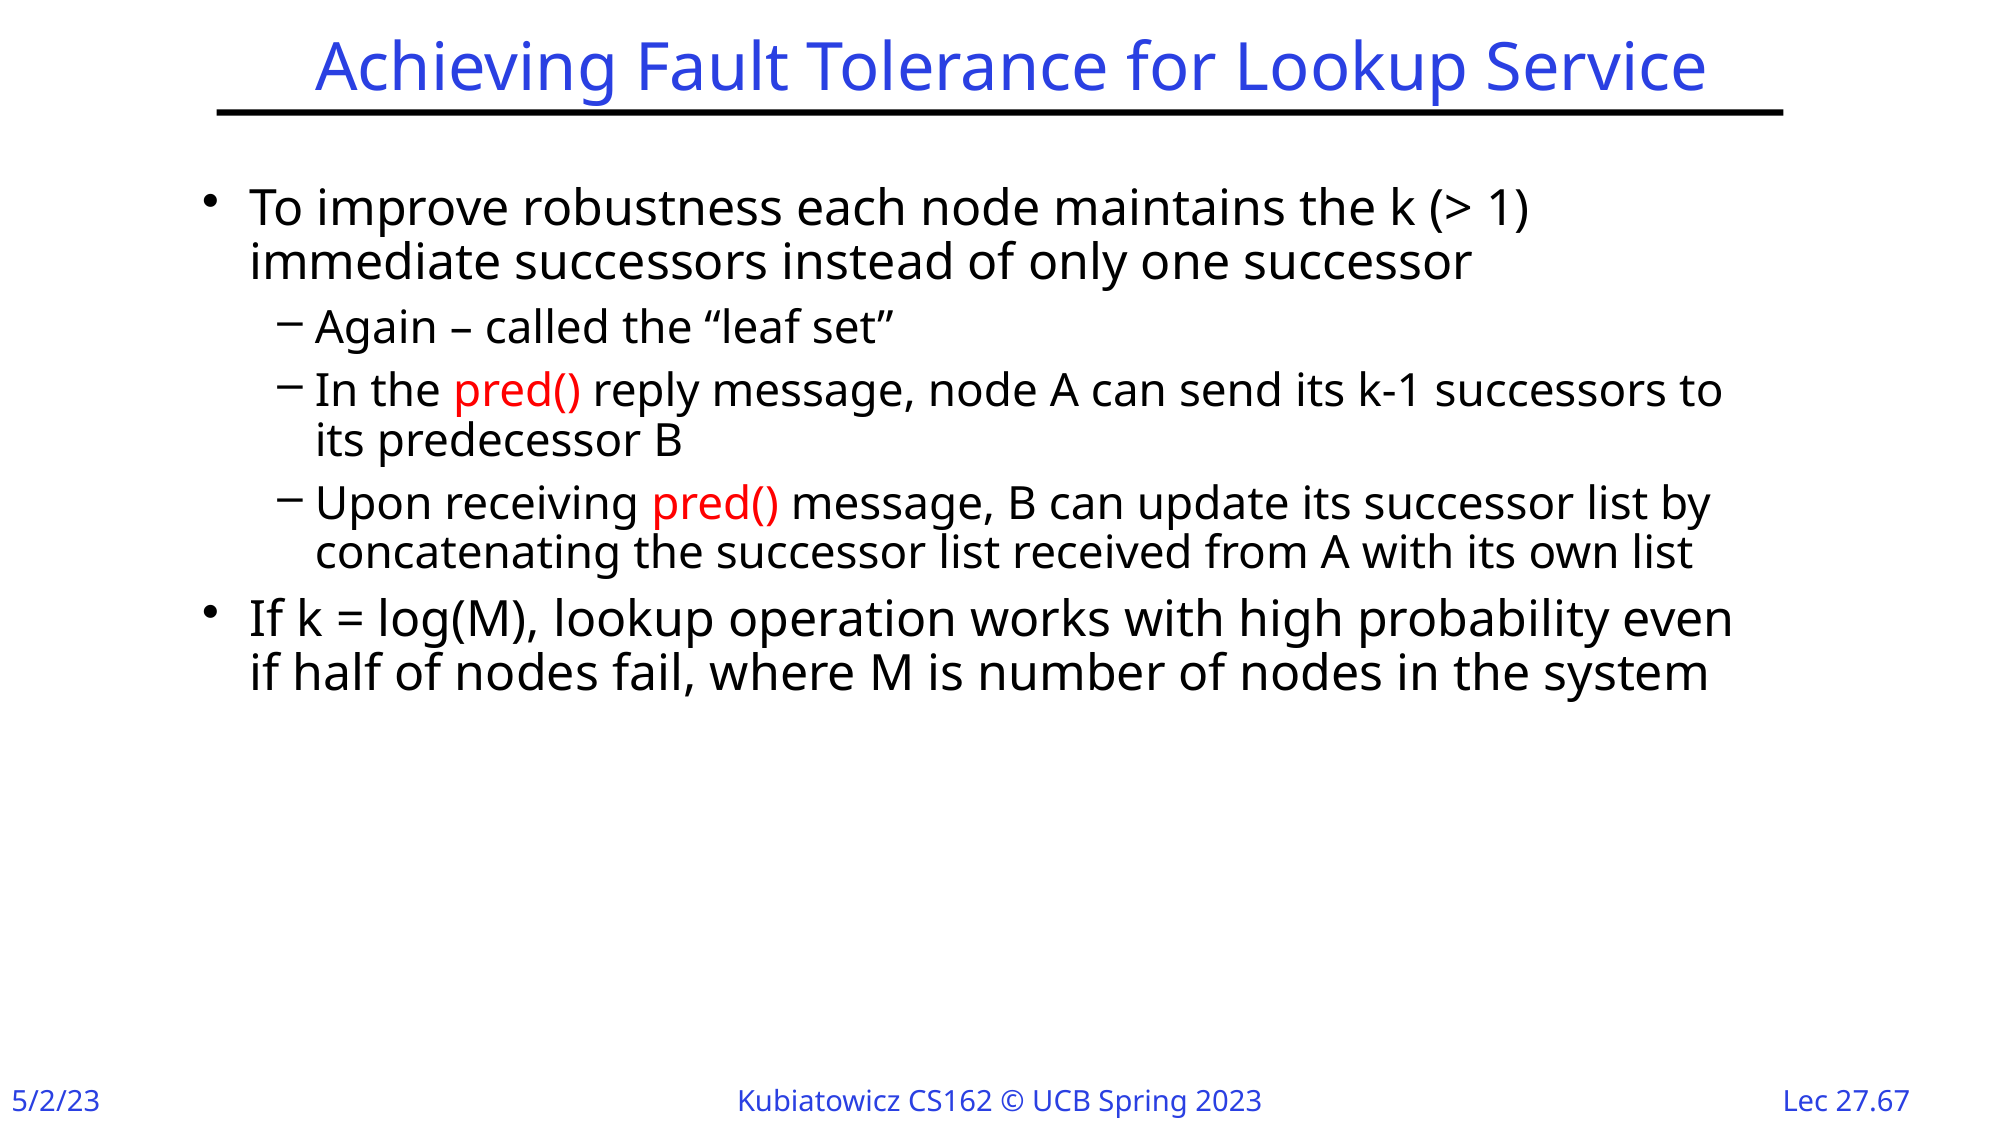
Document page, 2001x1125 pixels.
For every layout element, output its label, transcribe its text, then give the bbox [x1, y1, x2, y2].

title Achieving Fault Tolerance for Lookup Service [275, 12, 1750, 125]
list To improve robustness each node maintains the k (> 1) immediate successors instead of only one successor Again – called the “leaf set” In the pred() reply message, node A can send its k-1 successors to its predecessor B Upon receiving pred() message, B can update its successor list by concatenating the successor list received from A with its own list If k = log(M), lookup operation works with high probability even if half of nodes fail, where M is number of nodes in the system [187, 174, 1788, 1013]
